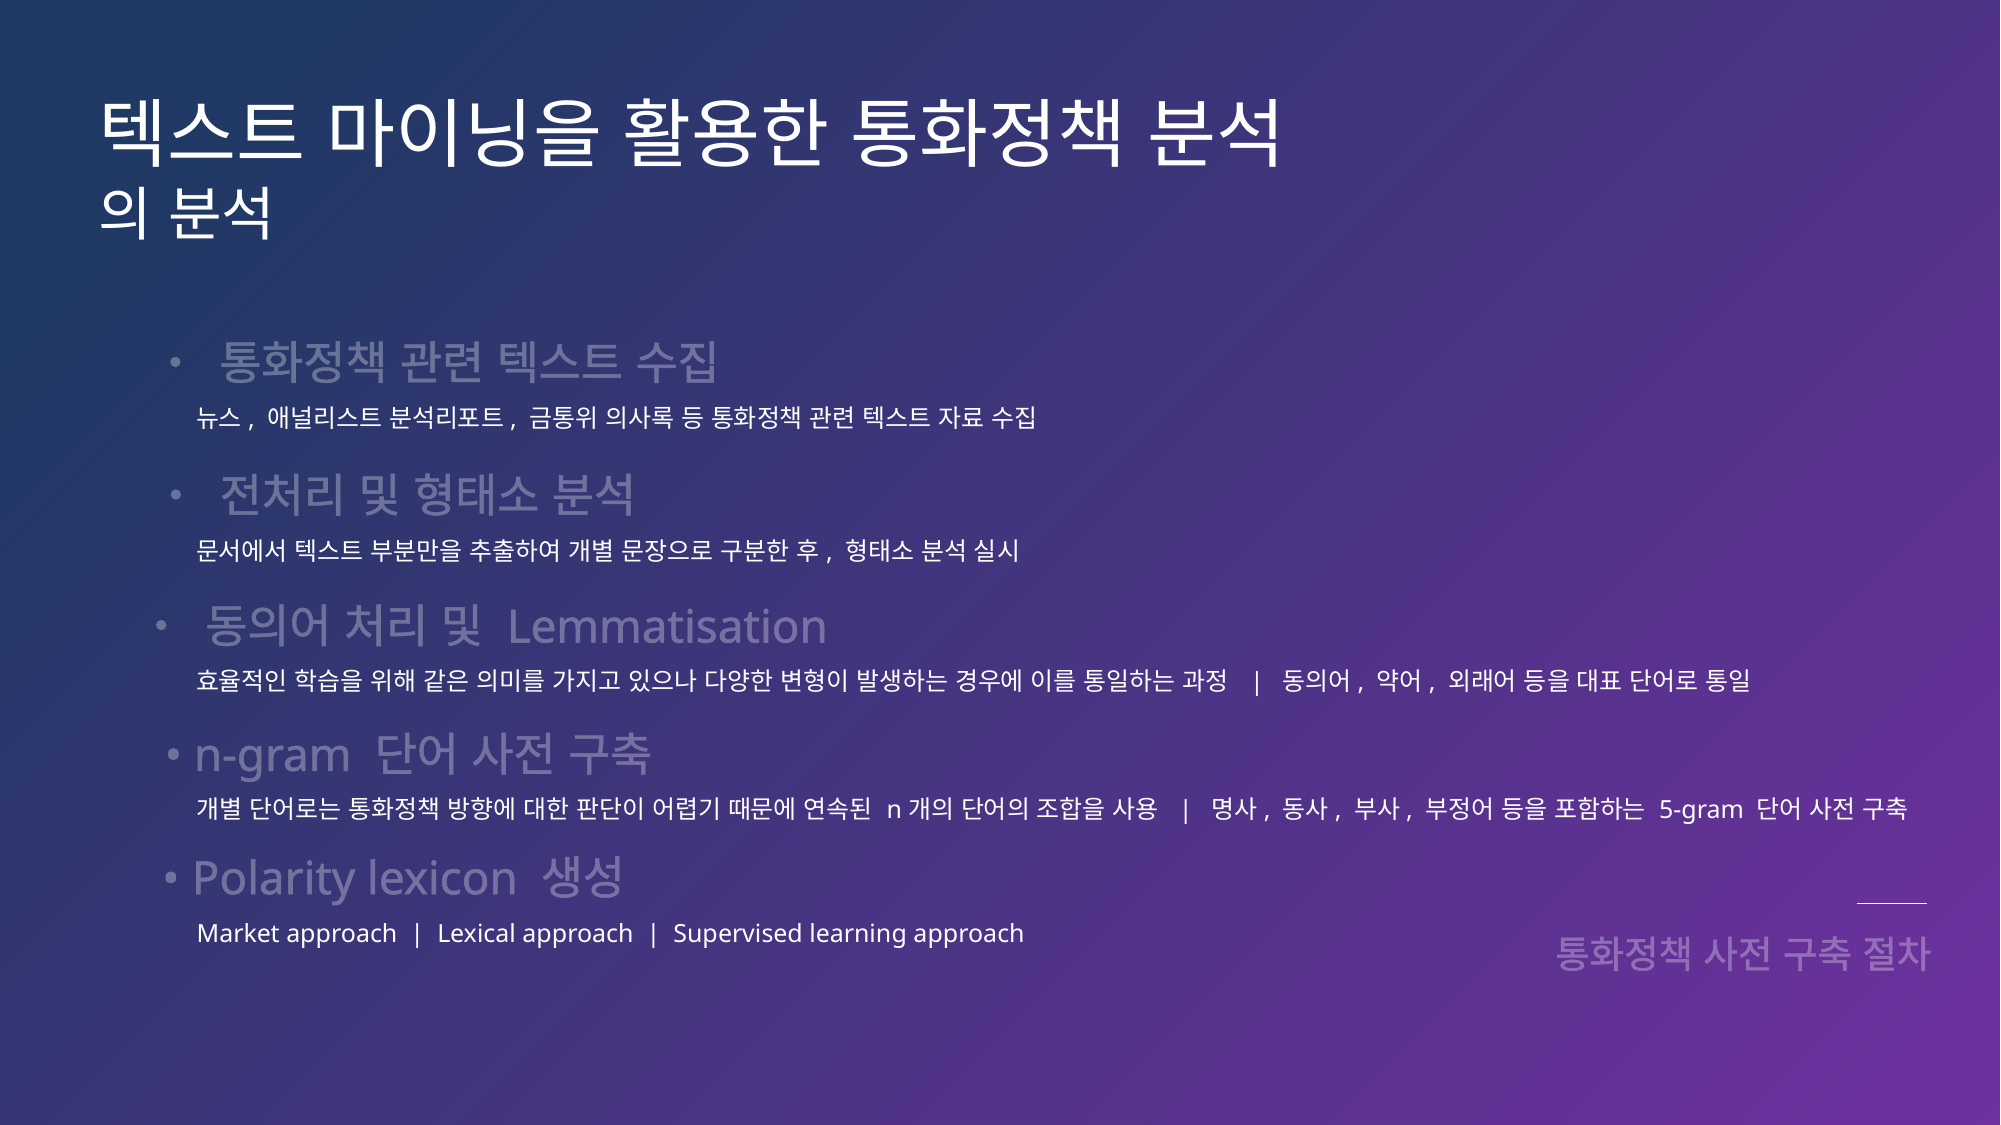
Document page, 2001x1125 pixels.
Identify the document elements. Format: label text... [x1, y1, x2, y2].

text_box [156, 840, 2000, 956]
text_box 통화정책 사전 구축 절차 [1540, 956, 1947, 983]
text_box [156, 458, 2000, 573]
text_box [156, 326, 2000, 441]
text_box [156, 717, 2000, 832]
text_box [156, 589, 2000, 704]
text_box 텍스트 마이닝을 활용한 통화정책 분석 의 분석 [83, 79, 1316, 255]
